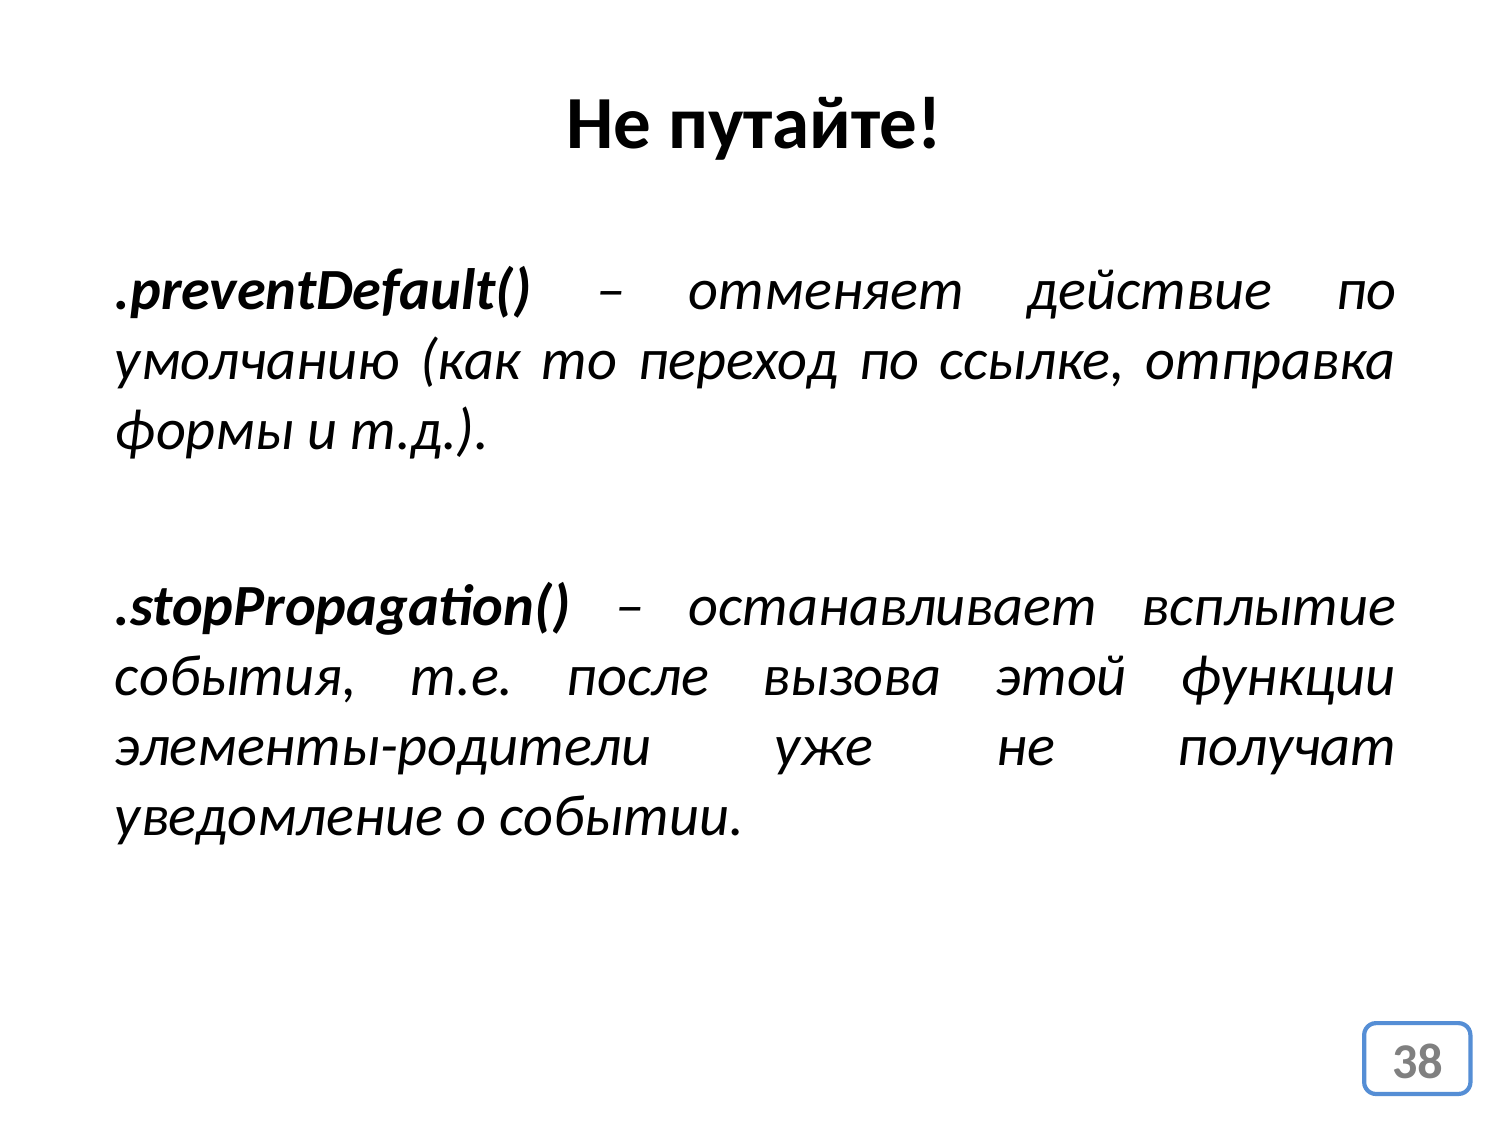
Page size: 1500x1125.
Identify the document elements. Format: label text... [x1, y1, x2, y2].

text_box .preventDefault() – отменяет действие по умолчанию (как то переход по ссылке, отправка формы и т.д.). [100, 243, 1412, 469]
text_box Не путайте! [551, 66, 958, 172]
text_box 38 [1362, 1021, 1473, 1097]
text_box .stopPropagation() – останавливает всплытие события, т.е. после вызова этой функции элементы-родители уже не получат уведомление о событии. [100, 559, 1412, 855]
